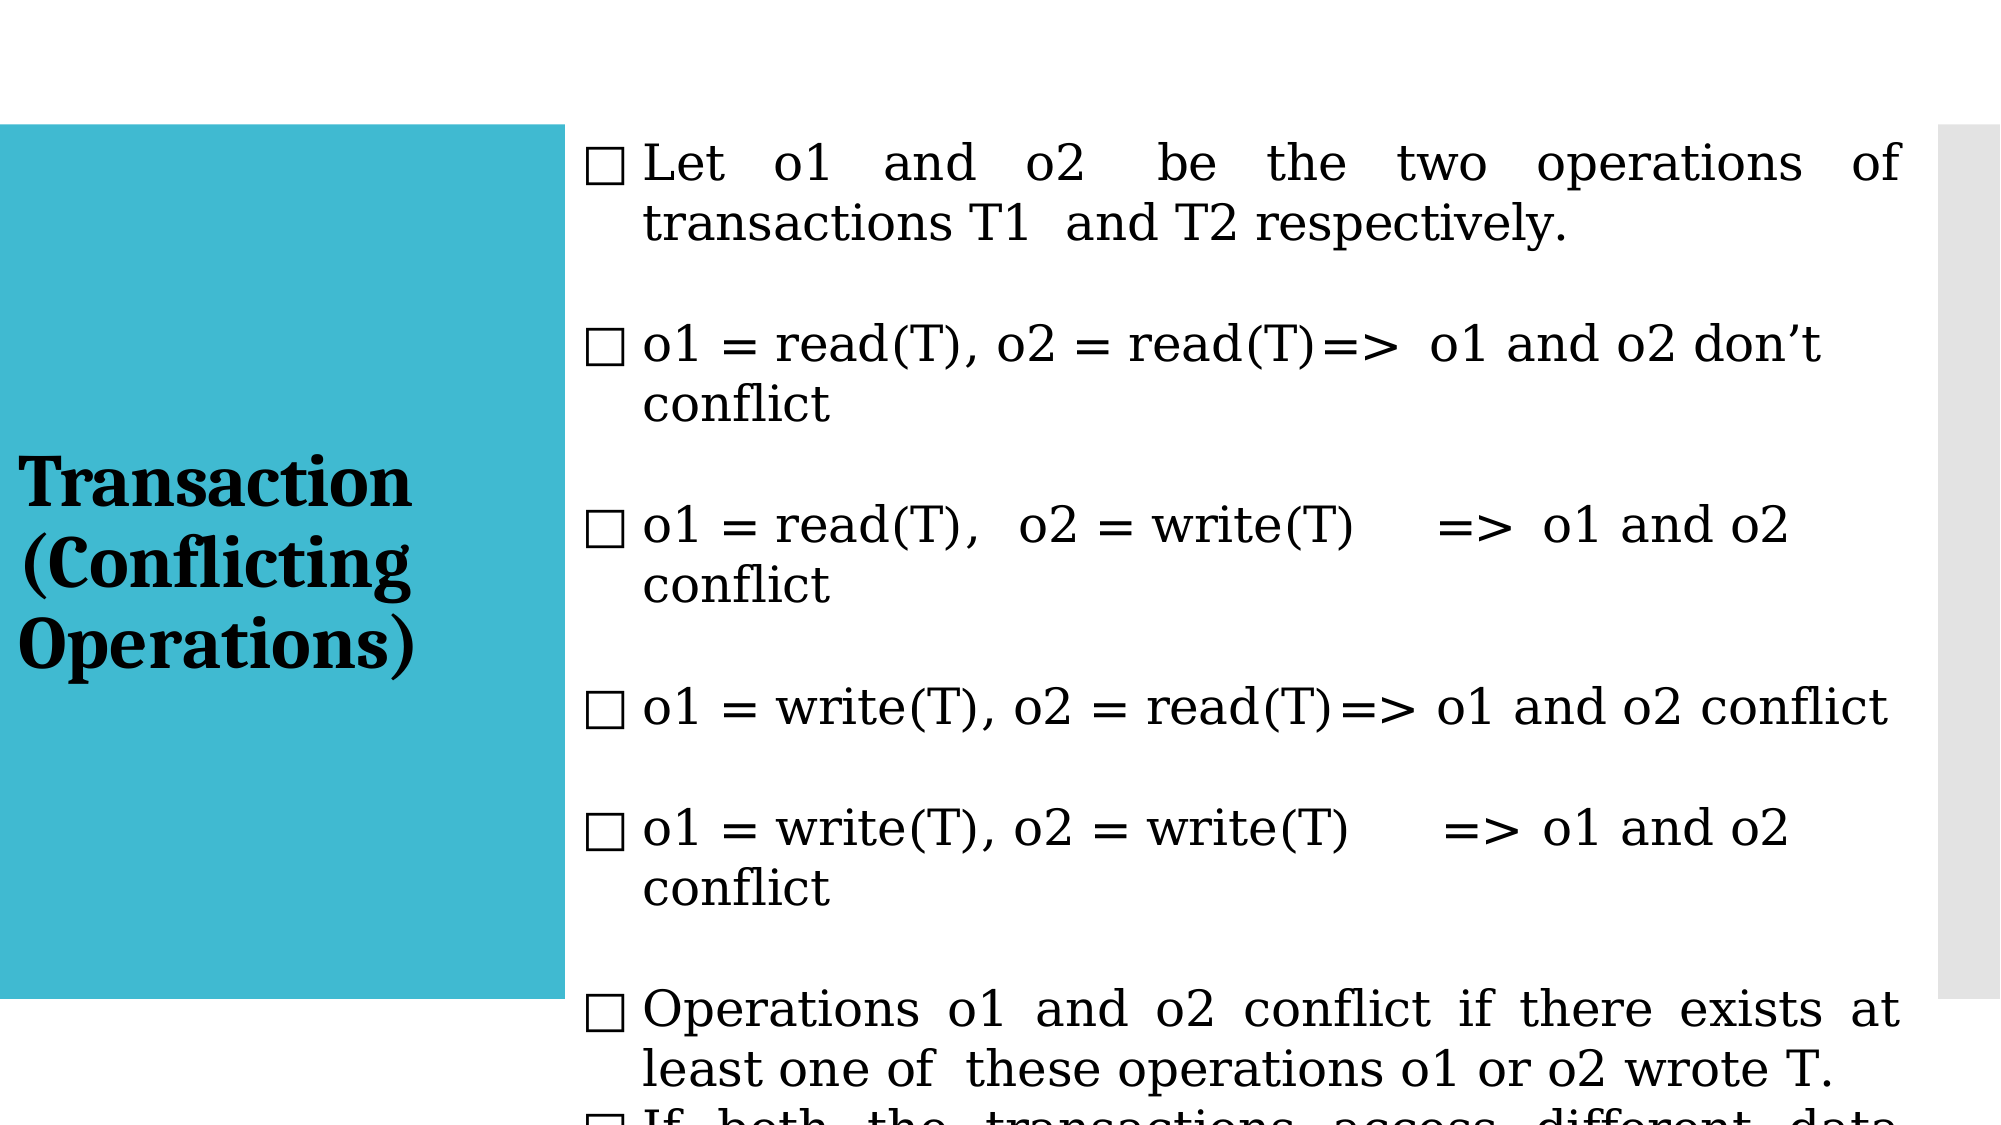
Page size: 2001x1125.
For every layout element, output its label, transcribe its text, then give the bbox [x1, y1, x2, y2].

text_box Let o1 and o2 be the two operations of transactions T1 and T2 respectively. o1 = read(T), o2 = read(T) => o1 and o2 don’t conflict o1 = read(T), o2 = write(T) => o1 and o2 conflict o1 = write(T), o2 = read(T) => o1 and o2 conflict o1 = write(T), o2 = write(T) => o1 and o2 conflict Operations o1 and o2 conflict if there exists at least one of these operations o1 or o2 wrote T. If both the transactions access different data item or both the transactions read the same data item then they are not conflict. [579, 128, 1901, 1125]
text_box Transaction (Conflicting Operations) [16, 427, 435, 684]
